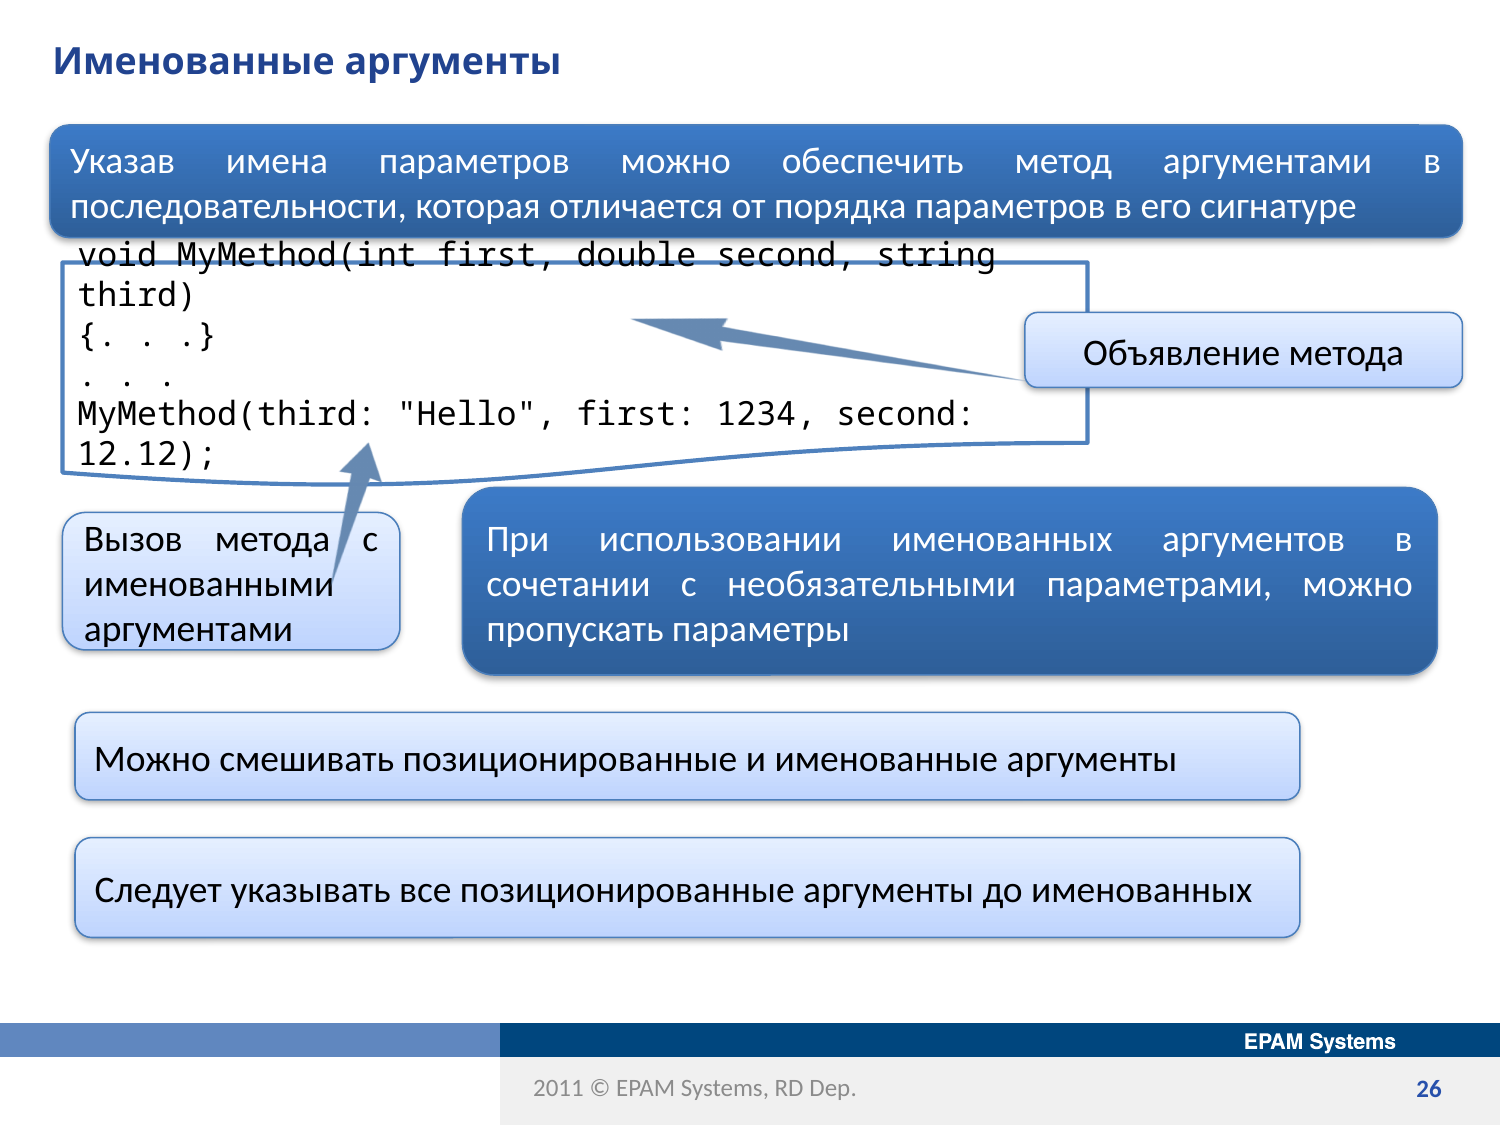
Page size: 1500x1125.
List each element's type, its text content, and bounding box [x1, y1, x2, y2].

text_box При использовании именованных аргументов в сочетании с необязательными параметрами, можно пропускать параметры [461, 486, 1439, 676]
text_box Следует указывать все позиционированные аргументы до именованных [74, 836, 1301, 939]
picture [624, 331, 1043, 371]
text_box Указав имена параметров можно обеспечить метод аргументами в последовательности, которая отличается от порядка параметров в его сигнатуре [49, 124, 1464, 239]
text_box Можно смешивать позиционированные и именованные аргументы [74, 711, 1301, 801]
text_box void MyMethod(int first, double second, string third) {. . .} . . . MyMethod(third: "Hello", first: 1234, second: 12.12); [60, 260, 1090, 487]
text_box Вызов метода с именованными аргументами [61, 511, 401, 651]
title Именованные аргументы [36, 29, 1469, 90]
text_box Объявление метода [1024, 311, 1464, 389]
picture [272, 490, 428, 543]
